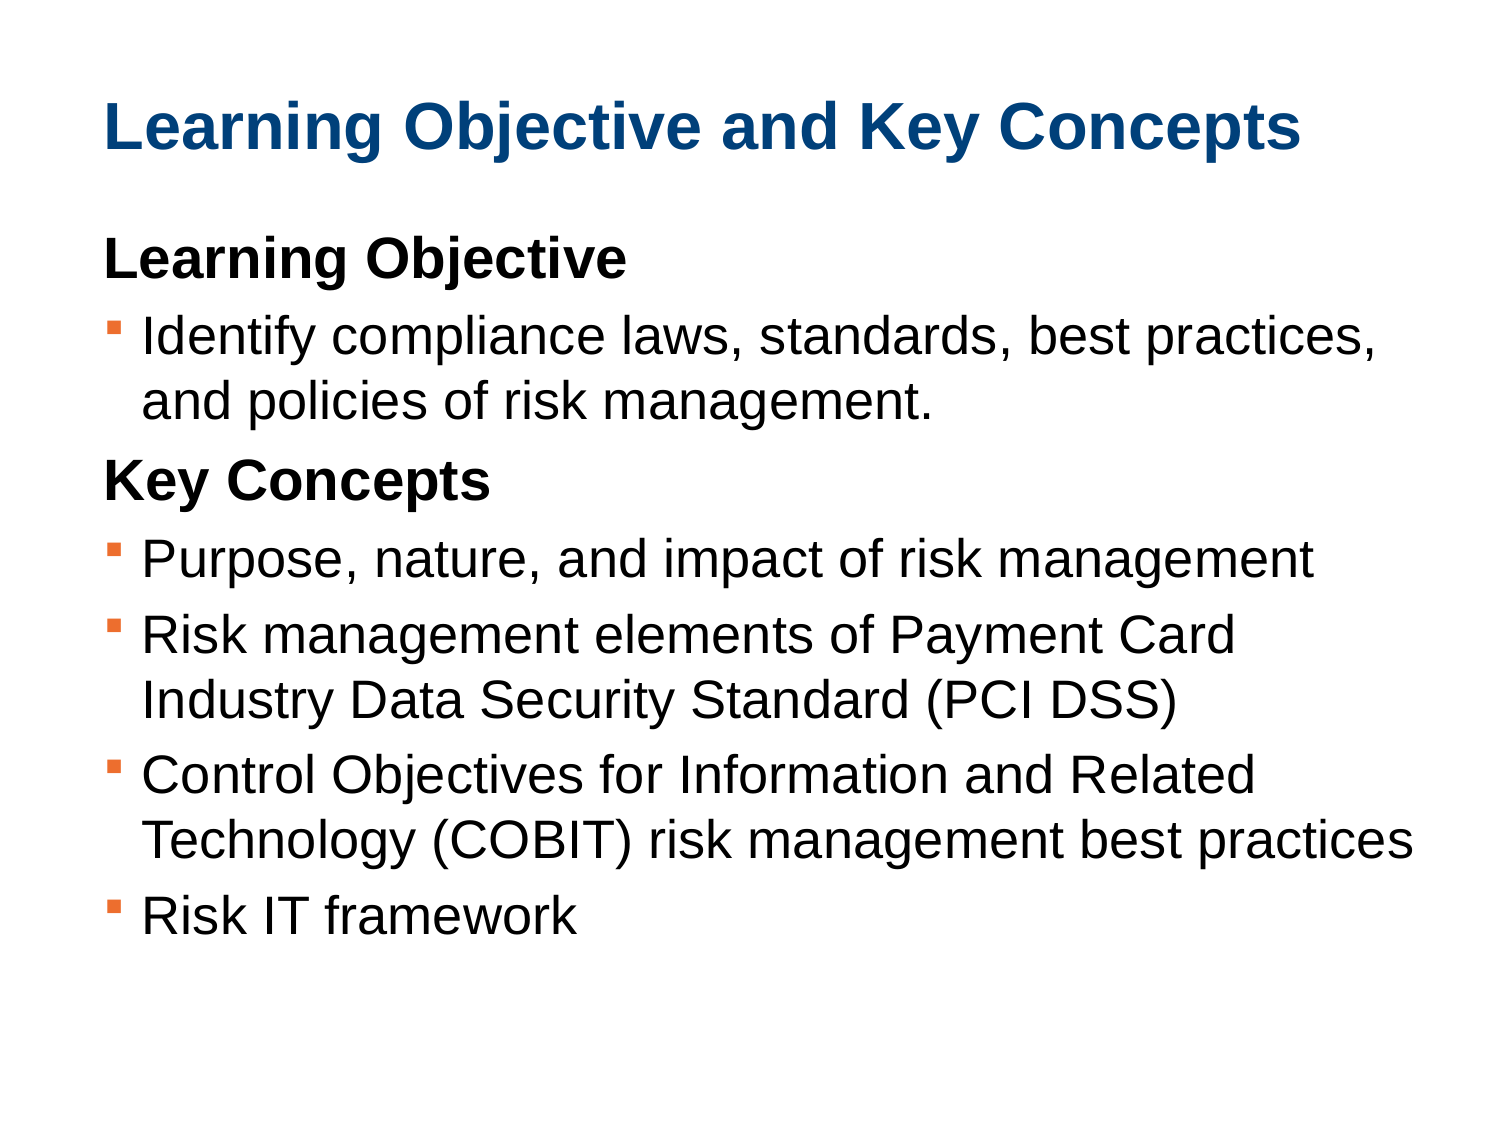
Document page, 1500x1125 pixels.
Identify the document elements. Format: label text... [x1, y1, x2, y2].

title Learning Objective and Key Concepts [88, 74, 1451, 212]
list Learning Objective Identify compliance laws, standards, best practices, and policies of risk management. Key Concepts Purpose, nature, and impact of risk management Risk management elements of Payment Card Industry Data Security Standard (PCI DSS) Control Objectives for Information and Related Technology (COBIT) risk management best practices Risk IT framework [88, 212, 1451, 976]
